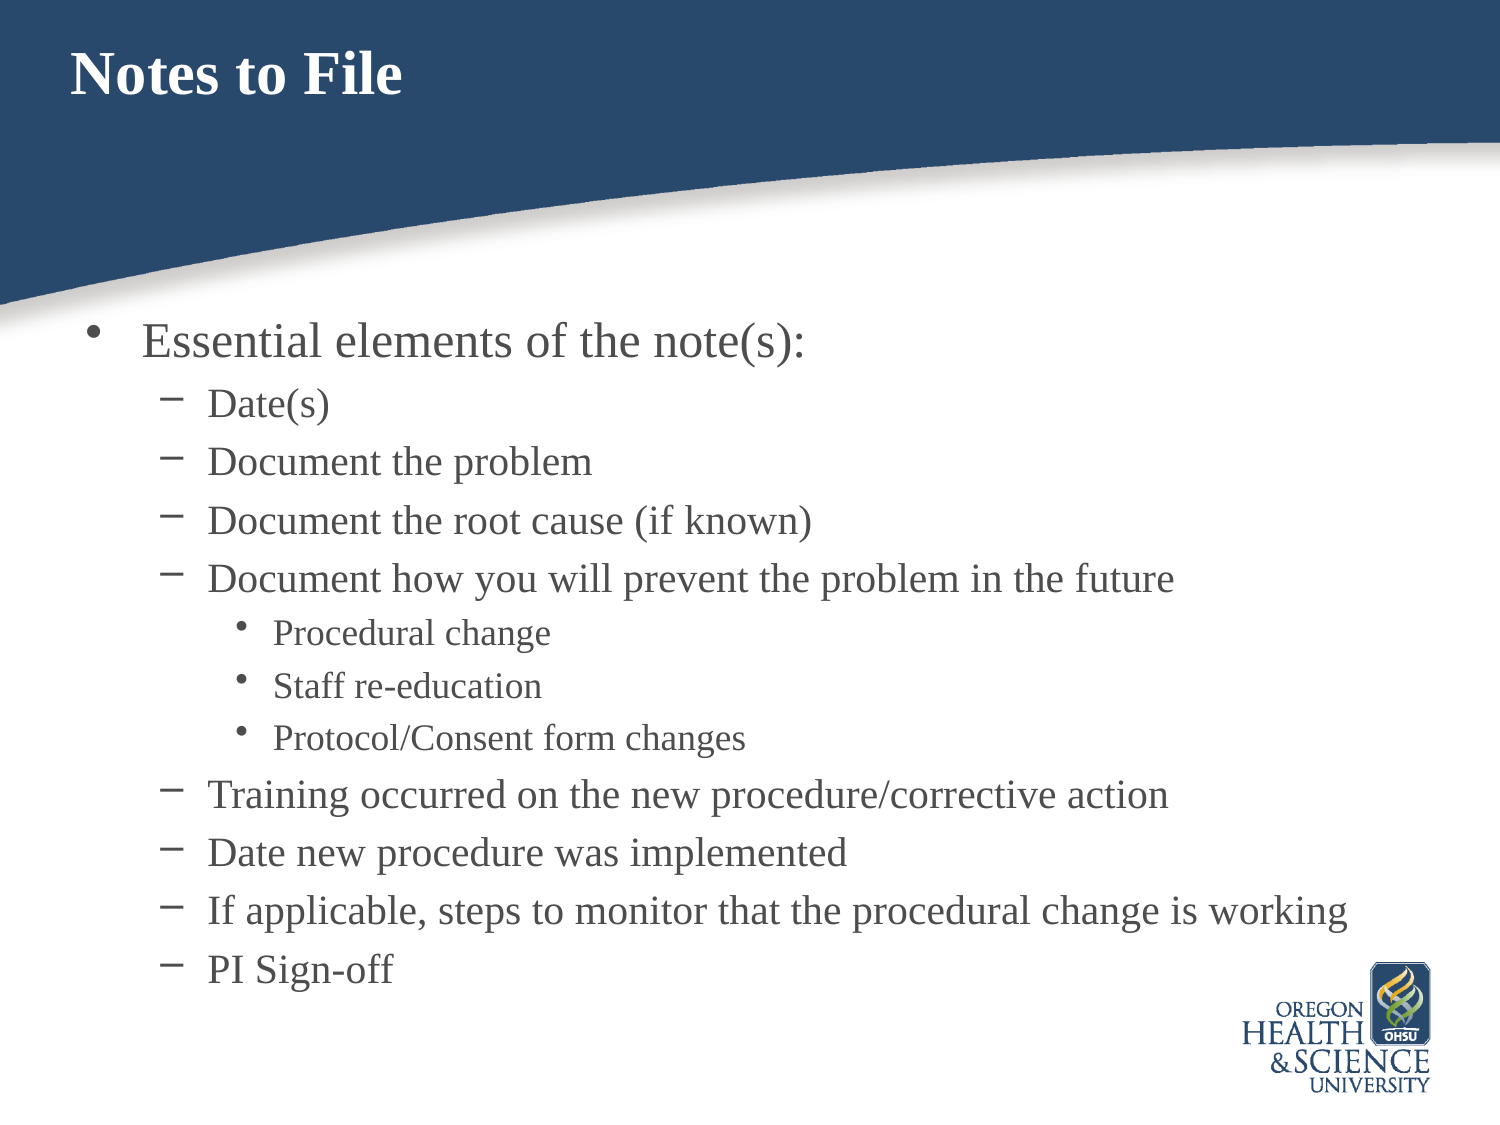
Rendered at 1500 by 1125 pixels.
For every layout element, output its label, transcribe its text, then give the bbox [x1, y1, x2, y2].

list Essential elements of the note(s): Date(s) Document the problem Document the root cause (if known) Document how you will prevent the problem in the future Procedural change Staff re-education Protocol/Consent form changes Training occurred on the new procedure/corrective action Date new procedure was implemented If applicable, steps to monitor that the procedural change is working PI Sign-off [70, 299, 1421, 1006]
title Notes to File [70, 24, 1422, 126]
picture [0, 0, 1500, 1125]
